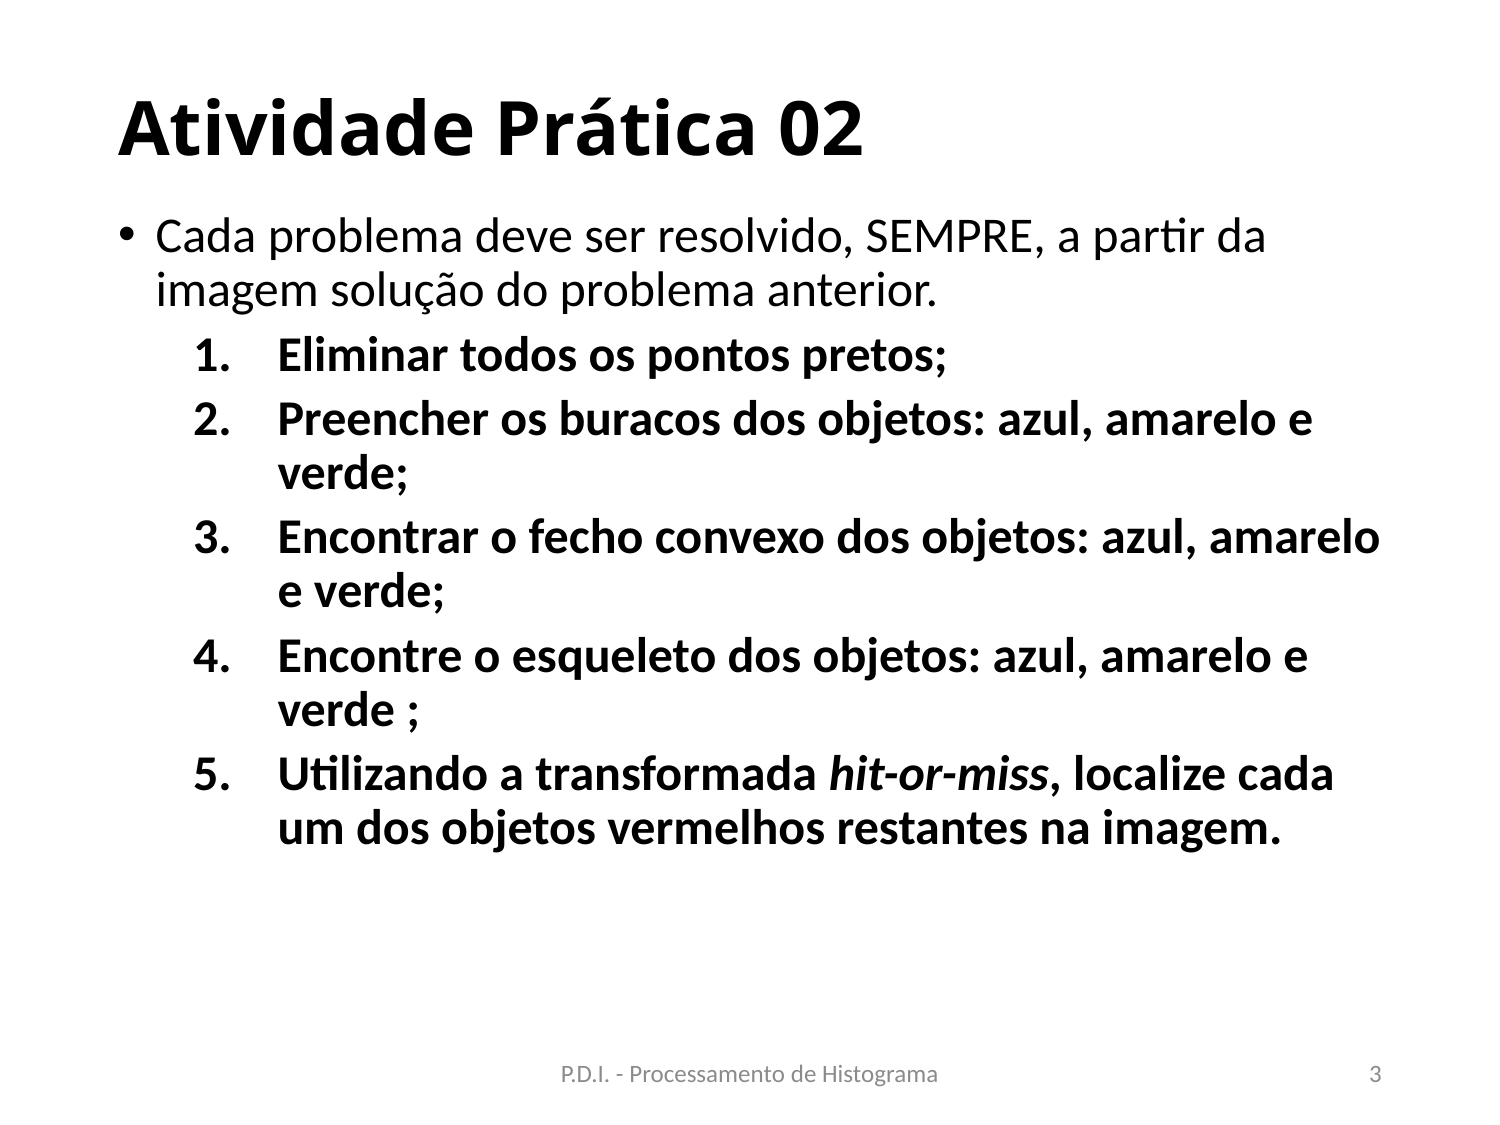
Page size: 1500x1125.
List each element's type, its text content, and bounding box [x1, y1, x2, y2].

list Cada problema deve ser resolvido, SEMPRE, a partir da imagem solução do problema anterior. Eliminar todos os pontos pretos; Preencher os buracos dos objetos: azul, amarelo e verde; Encontrar o fecho convexo dos objetos: azul, amarelo e verde; Encontre o esqueleto dos objetos: azul, amarelo e verde ; Utilizando a transformada hit-or-miss, localize cada um dos objetos vermelhos restantes na imagem. [103, 202, 1397, 1066]
footer P.D.I. - Processamento de Histograma [496, 1042, 1004, 1103]
title Atividade Prática 02 [103, 59, 1397, 202]
slide_number 3 [1059, 1042, 1397, 1103]
